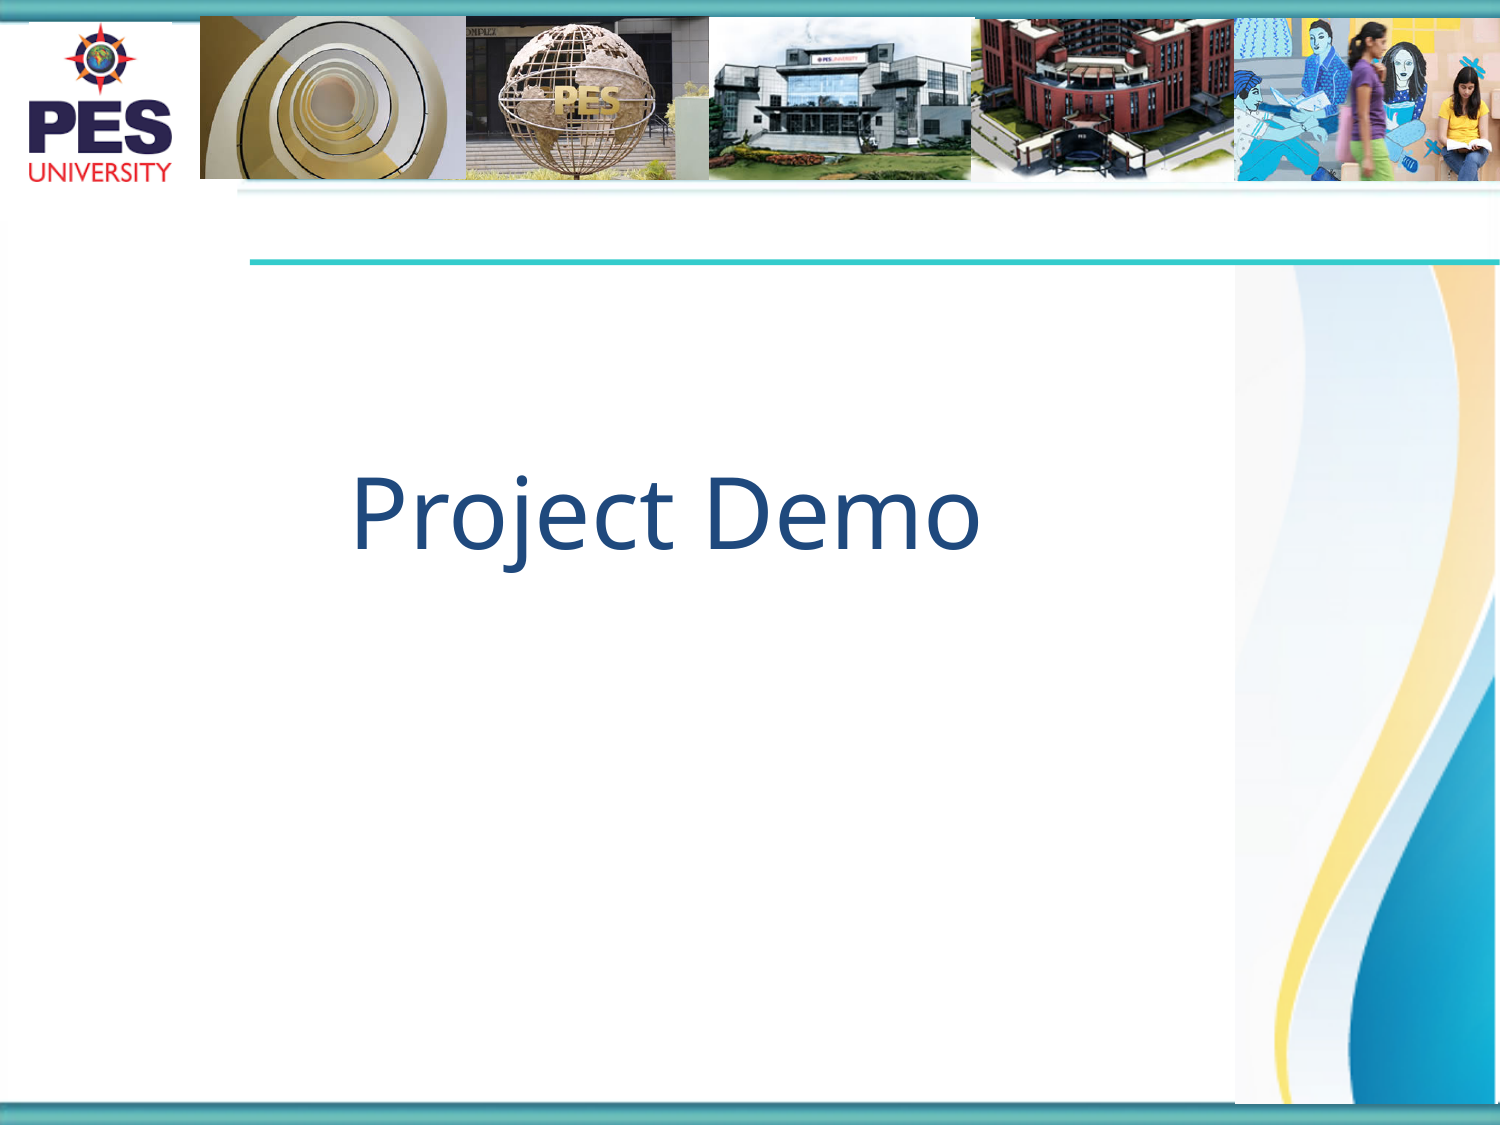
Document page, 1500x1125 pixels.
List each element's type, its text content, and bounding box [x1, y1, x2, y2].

text_box [249, 259, 1500, 266]
text_box Project Demo [313, 442, 1021, 777]
picture [0, 0, 1500, 1125]
